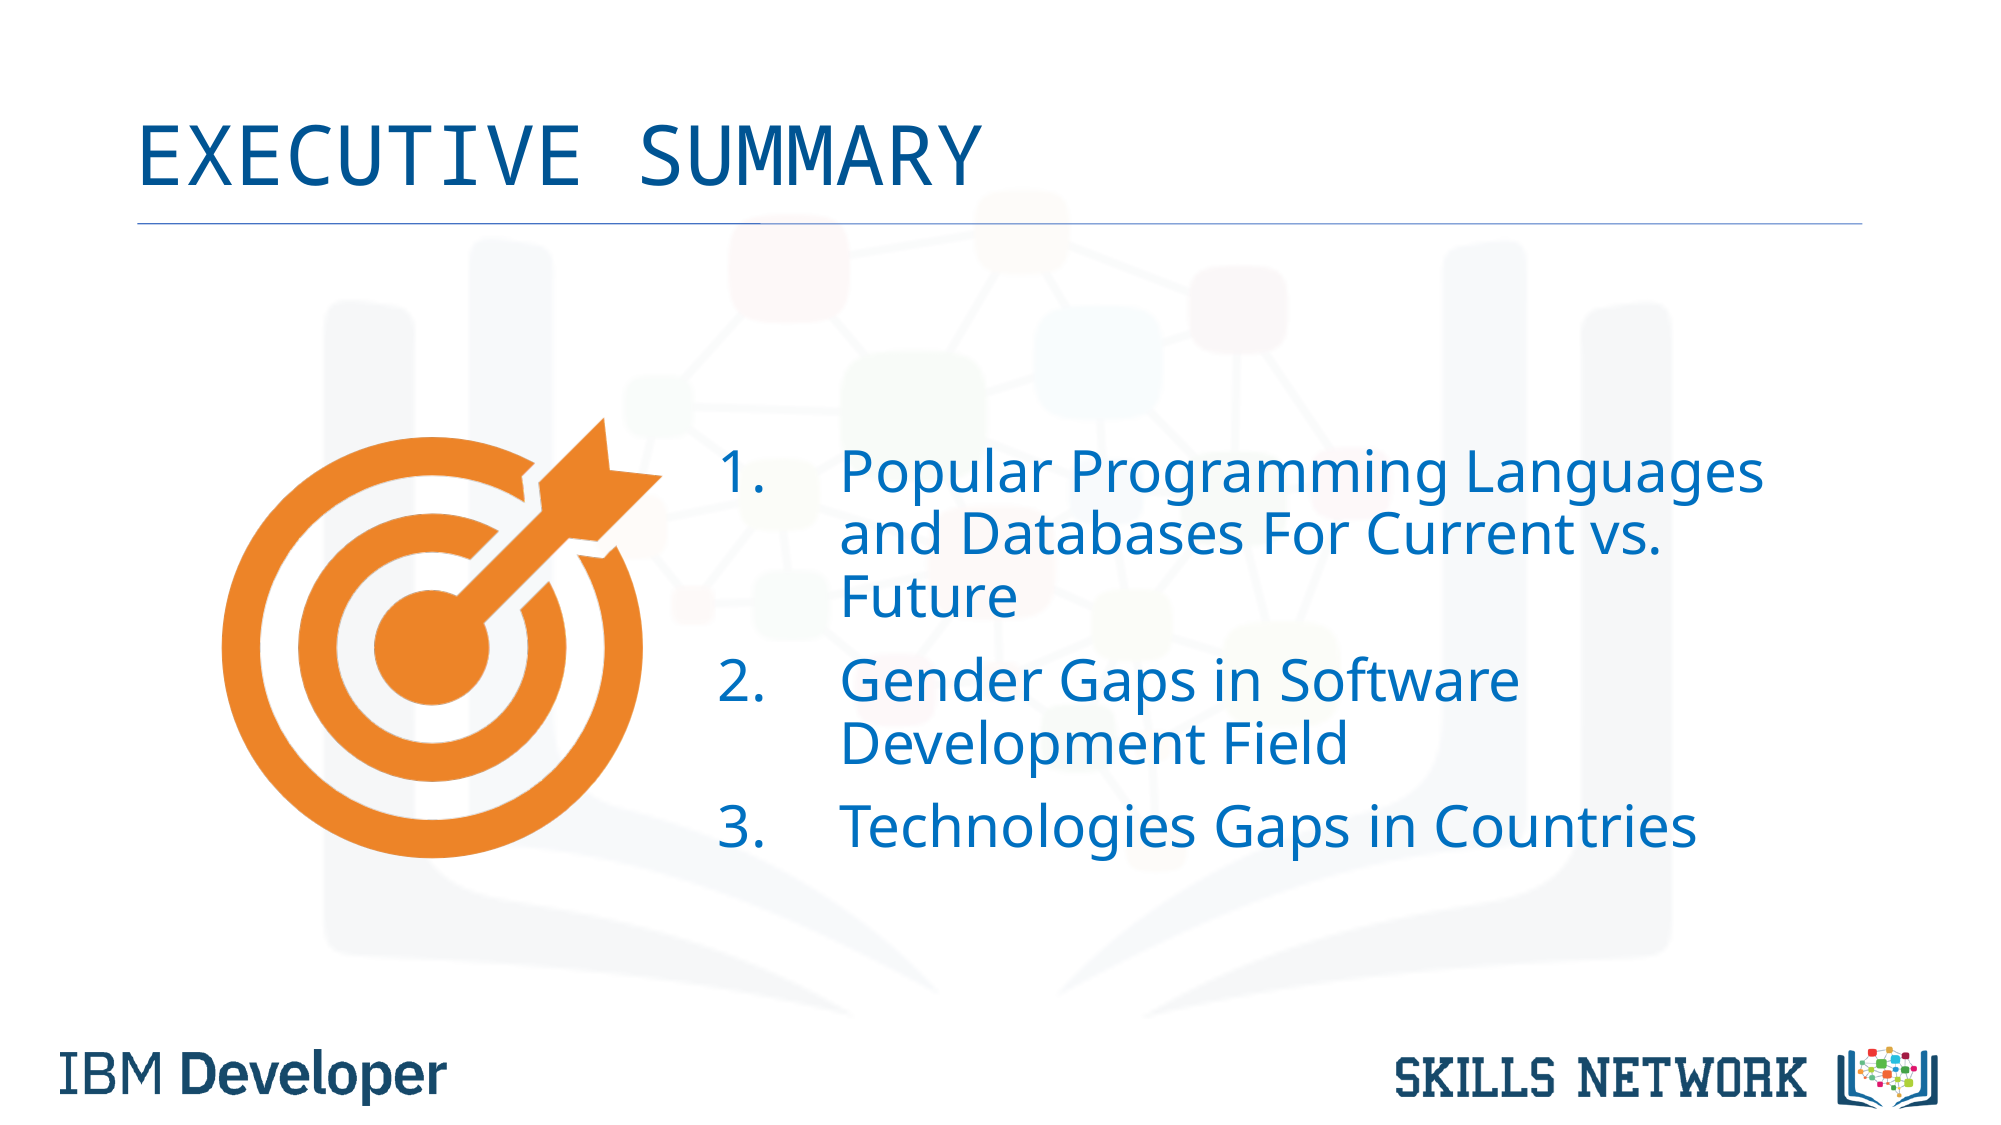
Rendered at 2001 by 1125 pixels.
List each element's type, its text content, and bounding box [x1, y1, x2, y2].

title EXECUTIVE SUMMARY [120, 50, 1526, 268]
list Popular Programming Languages and Databases For Current vs. Future Gender Gaps in Software Development Field Technologies Gaps in Countries [702, 259, 1863, 993]
picture [1390, 1045, 1945, 1111]
picture [178, 377, 703, 902]
picture [55, 1045, 459, 1108]
